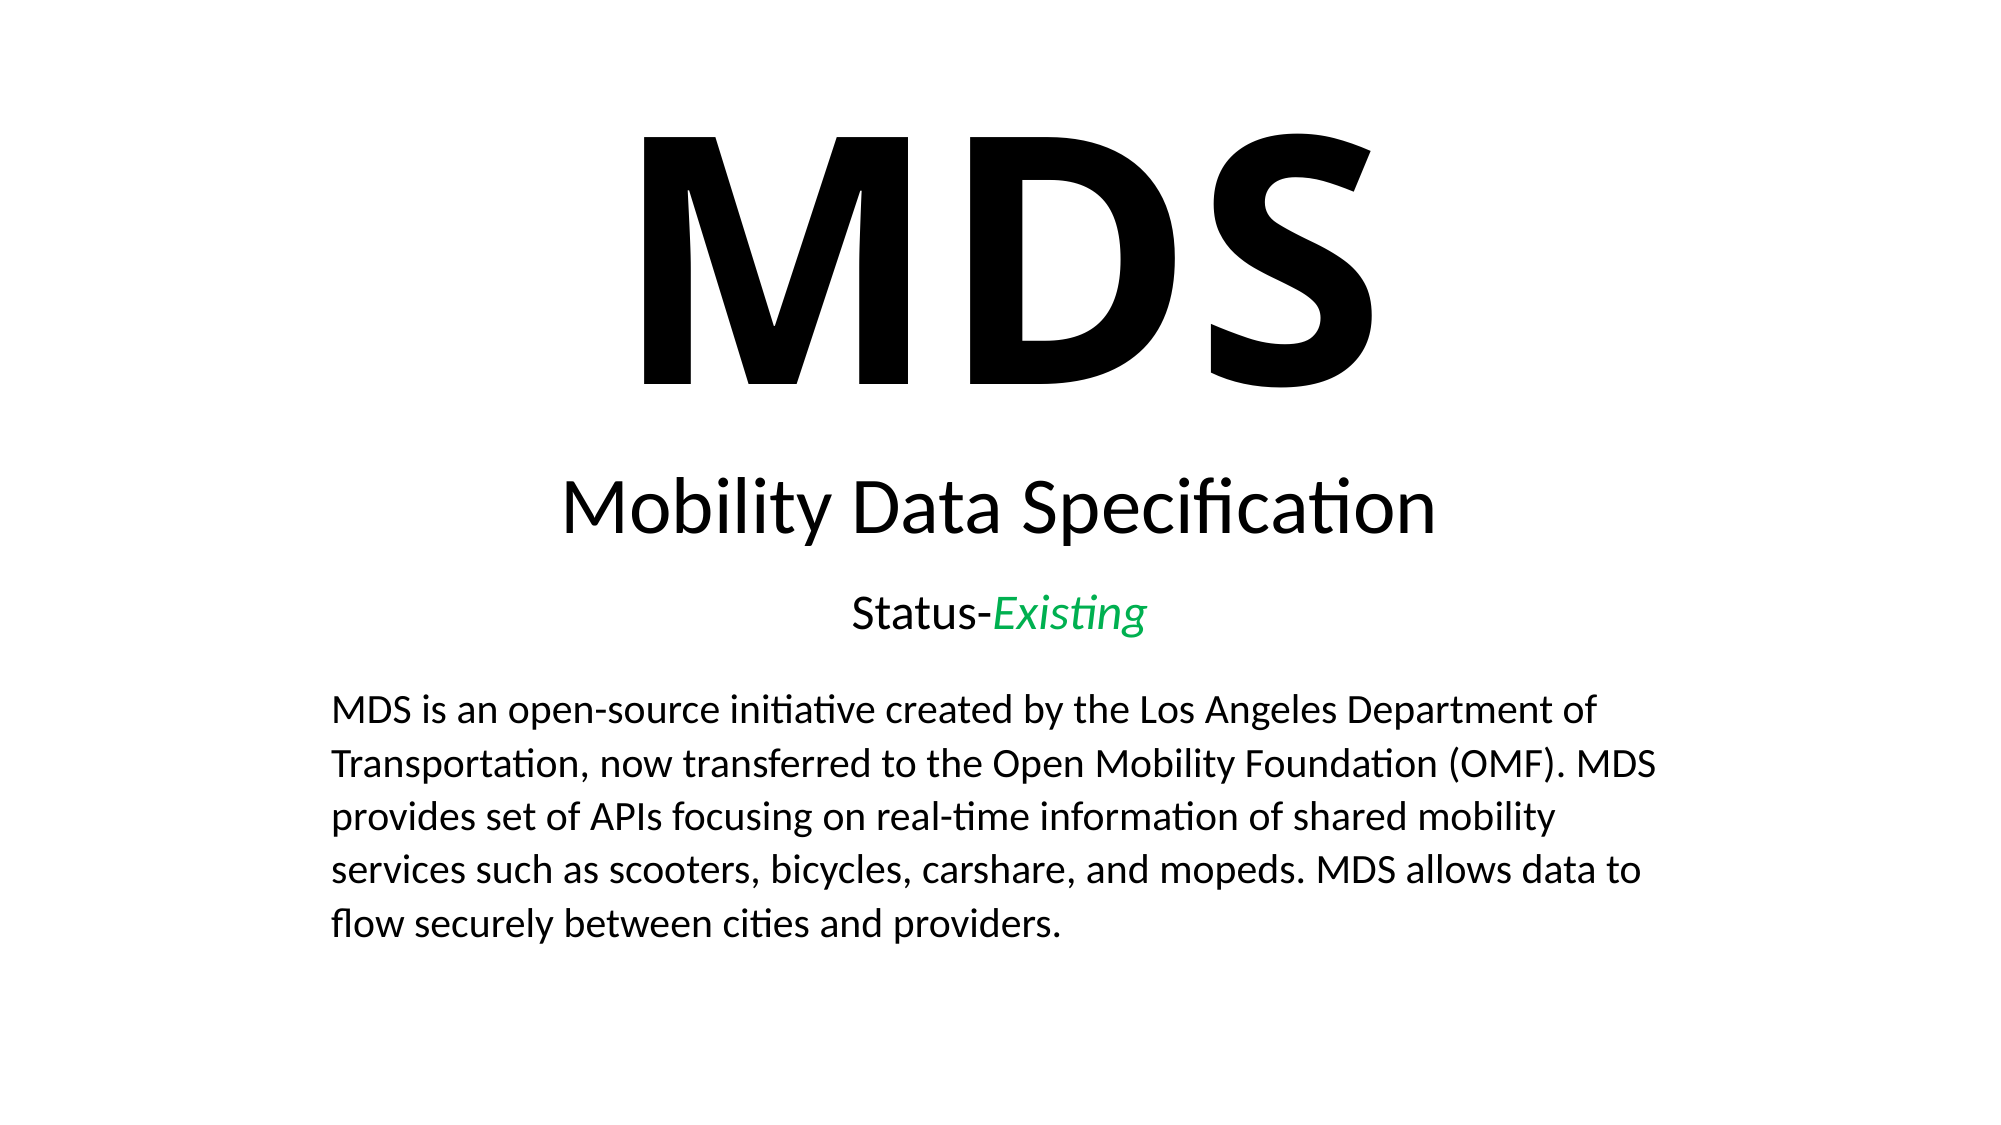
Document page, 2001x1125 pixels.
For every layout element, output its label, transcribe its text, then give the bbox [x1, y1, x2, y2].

text_box Status-Existing [0, 578, 2000, 651]
subtitle Mobility Data Specification [0, 455, 2000, 559]
text_box MDS is an open-source initiative created by the Los Angeles Department of Transportation, now transferred to the Open Mobility Foundation (OMF). MDS provides set of APIs focusing on real-time information of shared mobility services such as scooters, bicycles, carshare, and mopeds. MDS allows data to flow securely between cities and providers. [316, 670, 1684, 954]
title MDS [249, 75, 1750, 455]
